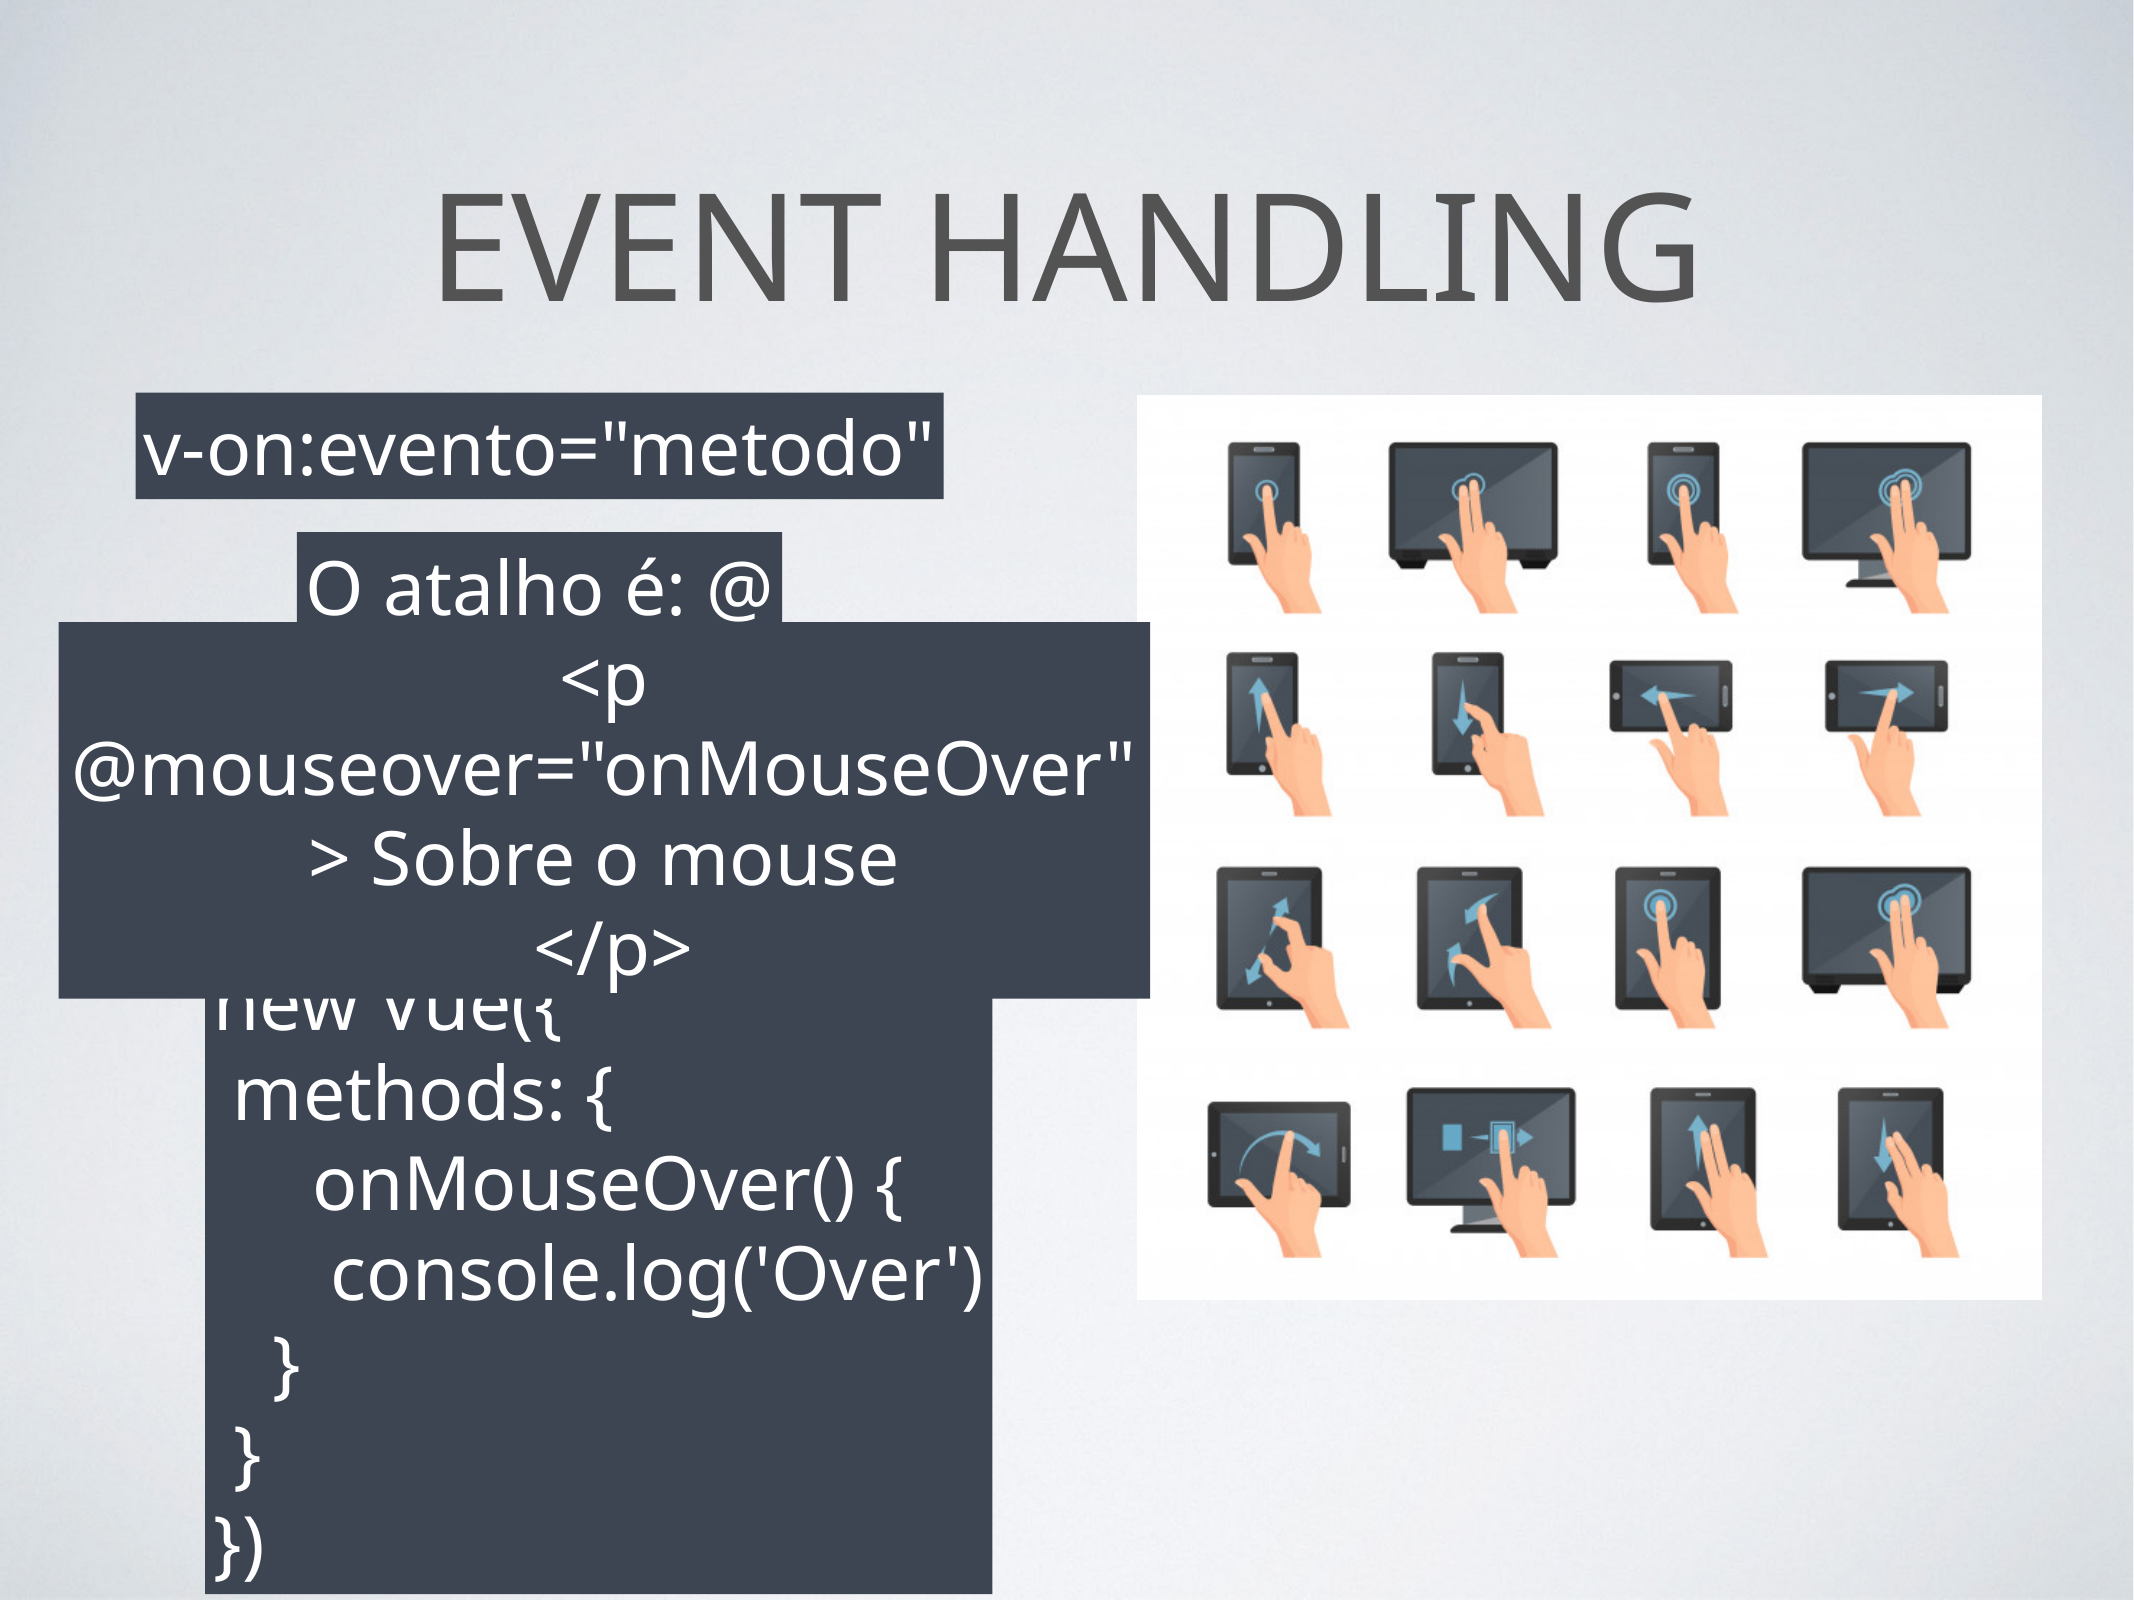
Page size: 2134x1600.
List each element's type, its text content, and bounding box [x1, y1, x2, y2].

text_box v-on:evento="metodo" [135, 392, 944, 500]
picture [0, 0, 2134, 1600]
title Event Handling [57, 41, 2076, 443]
text_box <p @mouseover="onMouseOver"> Sobre o mouse </p> [58, 622, 1137, 999]
text_box O atalho é: @ [296, 532, 783, 622]
text_box new Vue({ methods: { onMouseOver() { console.log('Over') } } }) [205, 999, 993, 1595]
